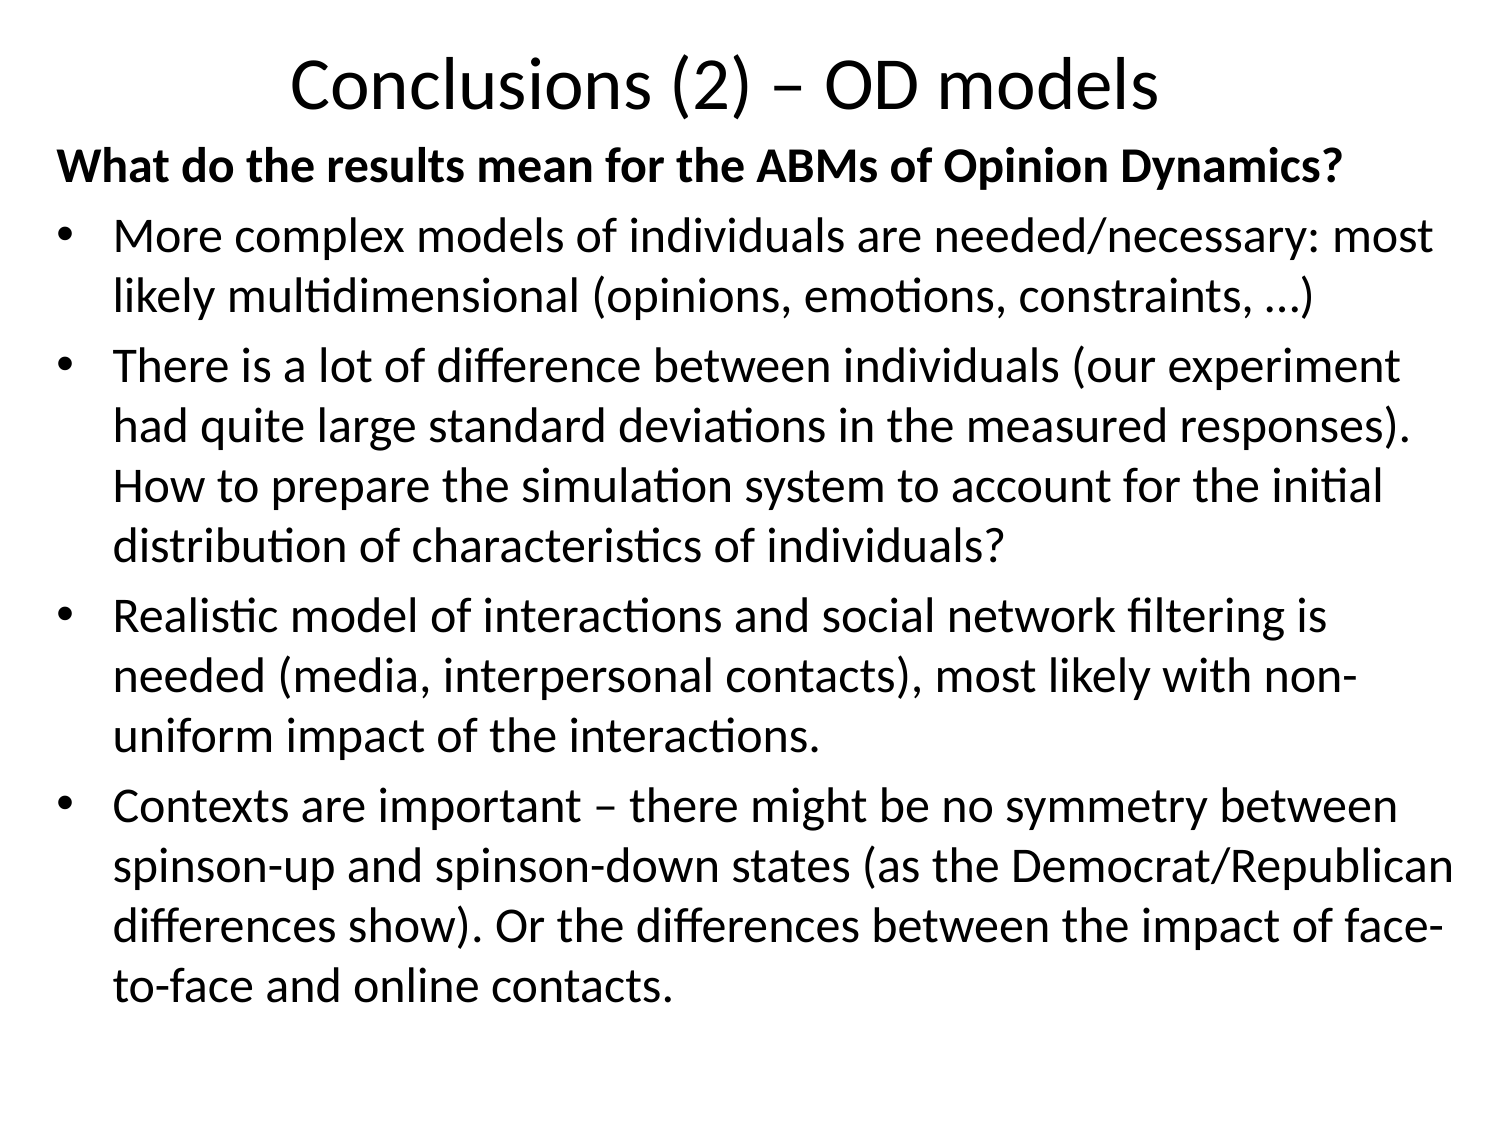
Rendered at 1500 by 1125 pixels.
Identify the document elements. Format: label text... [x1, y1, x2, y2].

list What do the results mean for the ABMs of Opinion Dynamics? More complex models of individuals are needed/necessary: most likely multidimensional (opinions, emotions, constraints, …) There is a lot of difference between individuals (our experiment had quite large standard deviations in the measured responses). How to prepare the simulation system to account for the initial distribution of characteristics of individuals? Realistic model of interactions and social network filtering is needed (media, interpersonal contacts), most likely with non-uniform impact of the interactions. Contexts are important – there might be no symmetry between spinson-up and spinson-down states (as the Democrat/Republican differences show). Or the differences between the impact of face-to-face and online contacts. [41, 125, 1483, 1083]
title Conclusions (2) – OD models [75, 45, 1376, 114]
